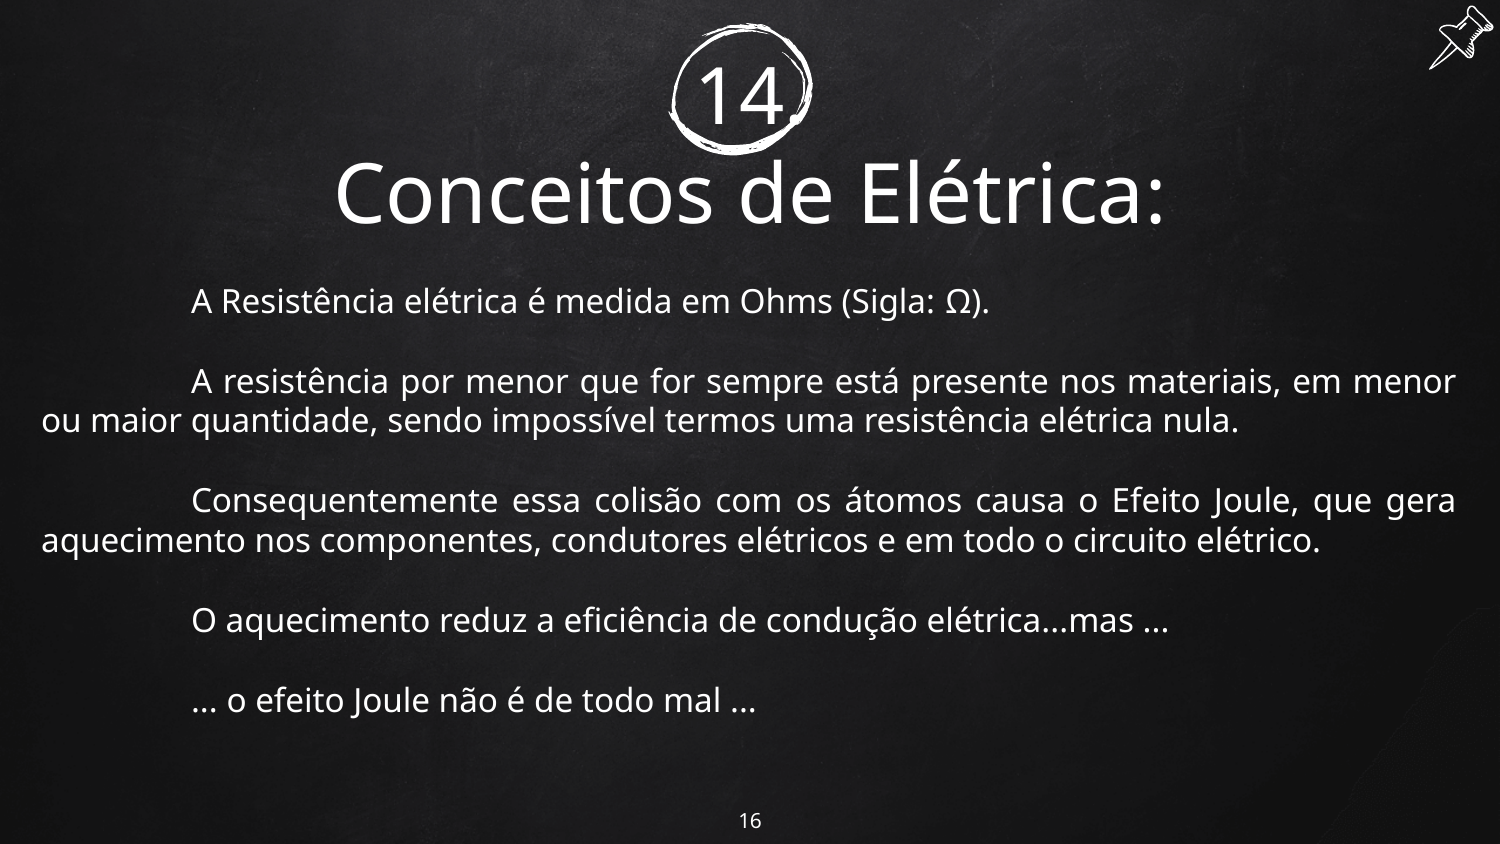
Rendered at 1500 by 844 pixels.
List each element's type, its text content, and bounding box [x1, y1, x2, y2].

subtitle A Resistência elétrica é medida em Ohms (Sigla: Ω). A resistência por menor que for sempre está presente nos materiais, em menor ou maior quantidade, sendo impossível termos uma resistência elétrica nula. Consequentemente essa colisão com os átomos causa o Efeito Joule, que gera aquecimento nos componentes, condutores elétricos e em todo o circuito elétrico. O aquecimento reduz a eficiência de condução elétrica...mas ... ... o efeito Joule não é de todo mal ... [26, 225, 1474, 803]
title 14. Conceitos de Elétrica: [26, 71, 1474, 225]
picture [0, 0, 1500, 844]
text_box [1429, 5, 1494, 70]
text_box [668, 22, 813, 156]
picture [684, 32, 804, 71]
slide_number 16 [705, 792, 795, 844]
